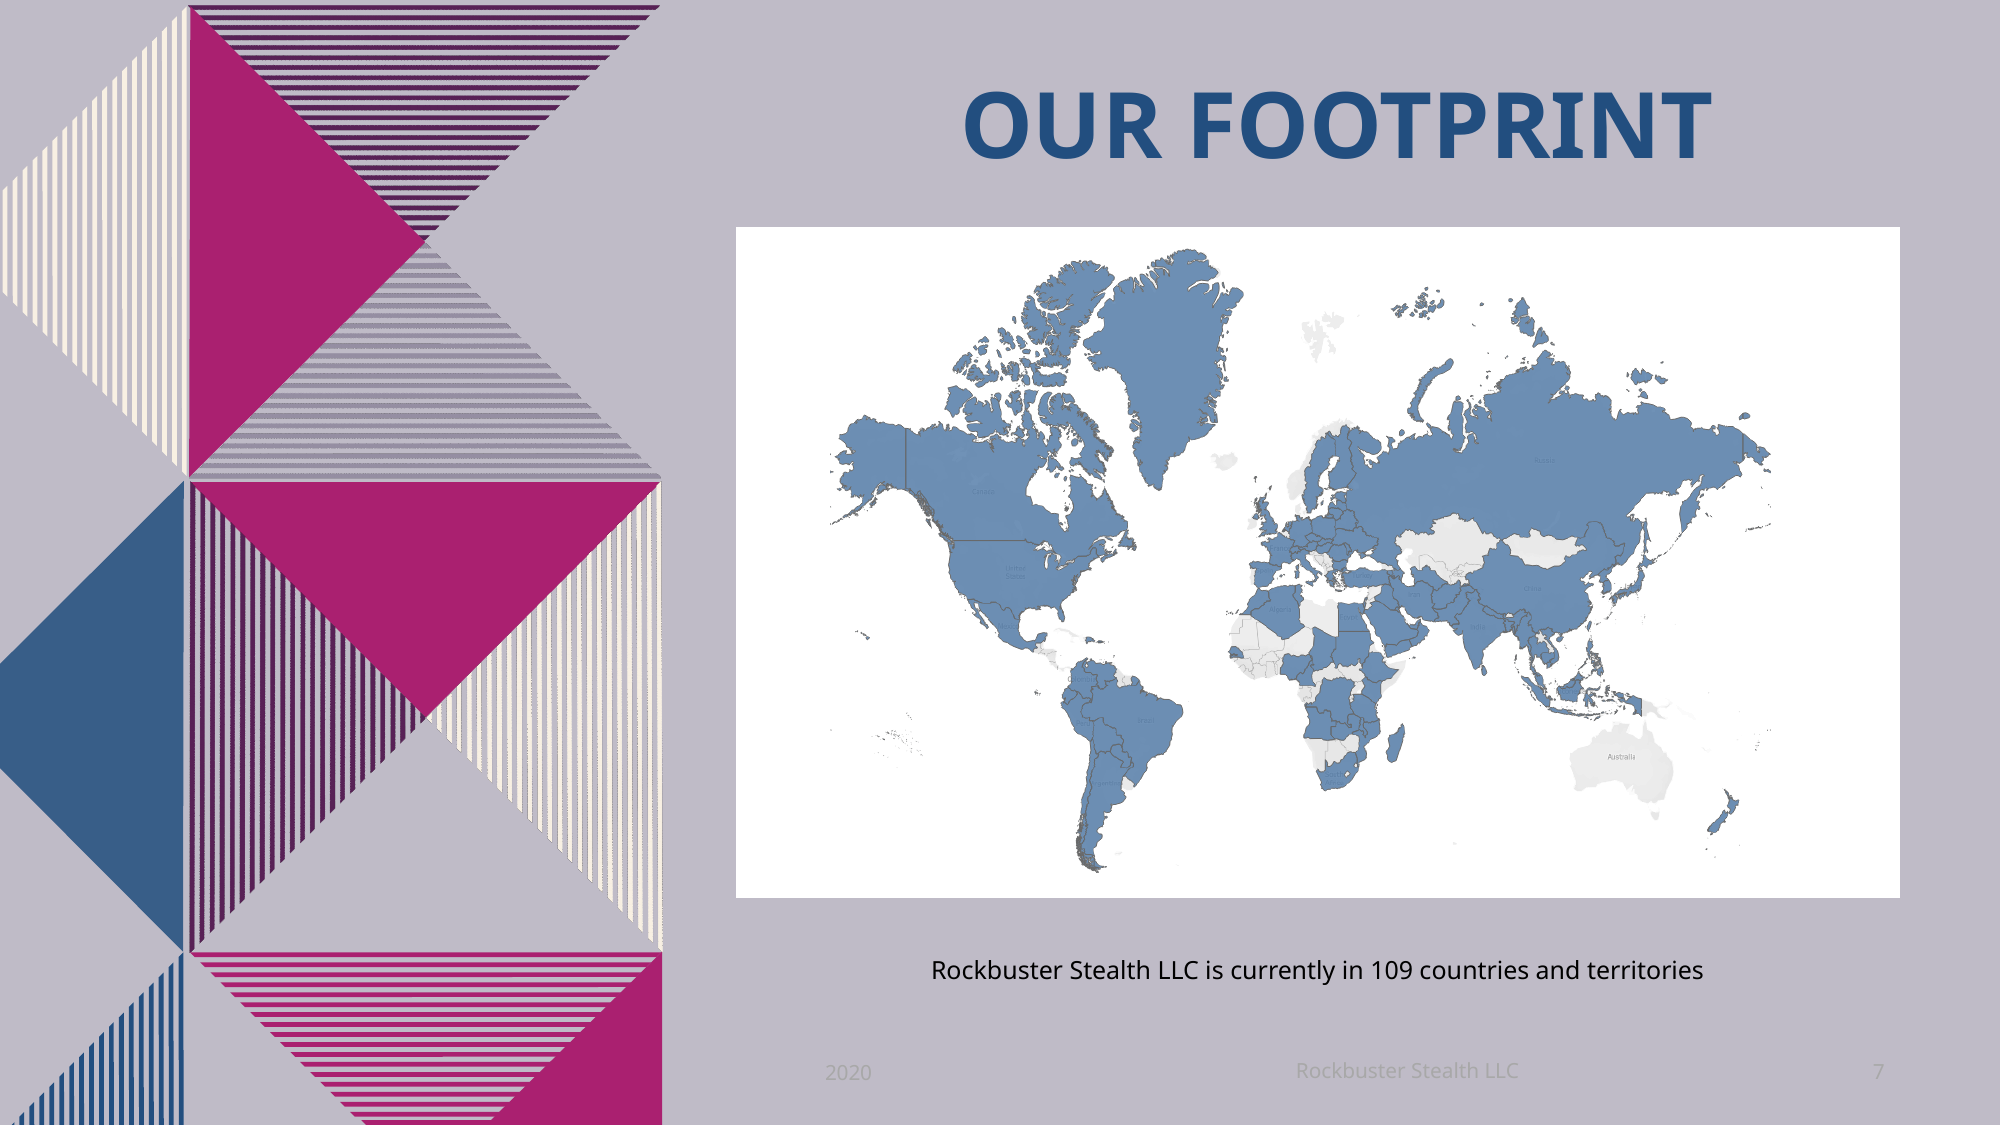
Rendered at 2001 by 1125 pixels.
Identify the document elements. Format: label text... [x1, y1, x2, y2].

slide_number 2020 [810, 1042, 990, 1103]
slide_number 7 [1824, 1042, 1900, 1103]
text_box Rockbuster Stealth LLC is currently in 109 countries and territories [736, 947, 1900, 992]
footer Rockbuster Stealth LLC [1219, 1041, 1595, 1102]
picture [426, 227, 1900, 952]
picture [184, 481, 425, 953]
picture [190, 242, 661, 482]
picture [188, 0, 659, 240]
title OUR footprint [812, 71, 1863, 227]
